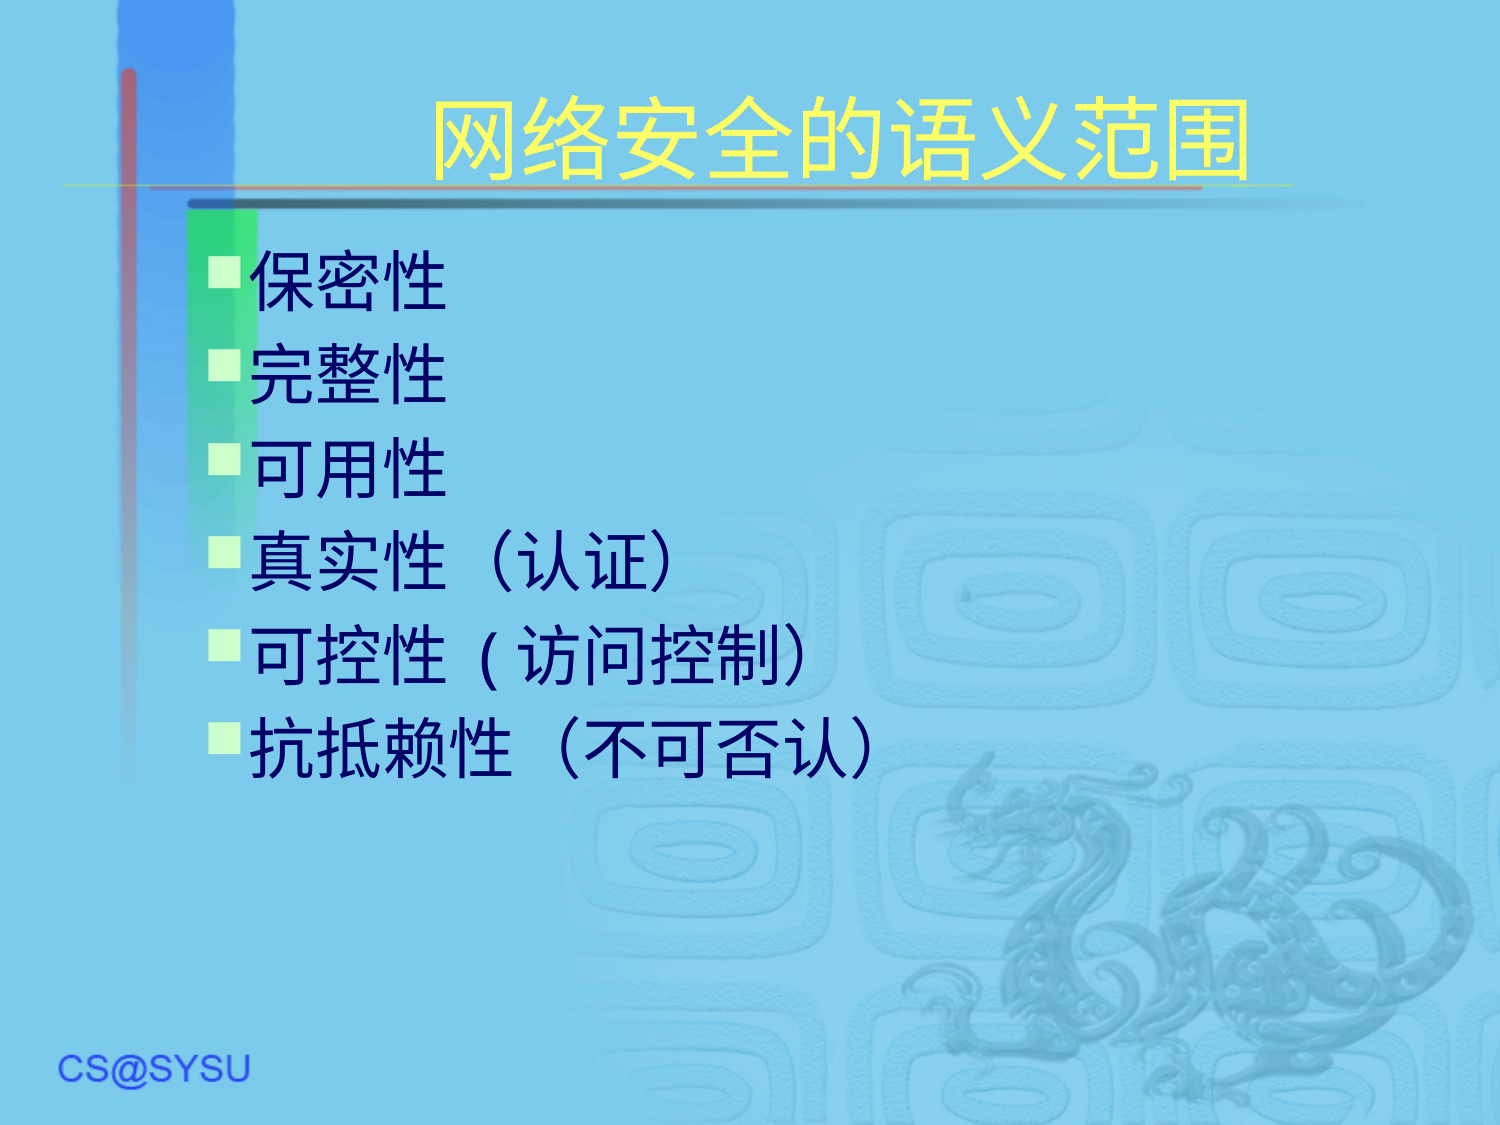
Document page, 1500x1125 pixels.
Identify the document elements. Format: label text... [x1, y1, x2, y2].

picture [0, 0, 1500, 1125]
list 保密性 完整性 可用性 真实性（认证） 可控性 (访问控制） 抗抵赖性（不可否认） [187, 232, 1354, 891]
title 网络安全的语义范围 [147, 77, 1500, 310]
